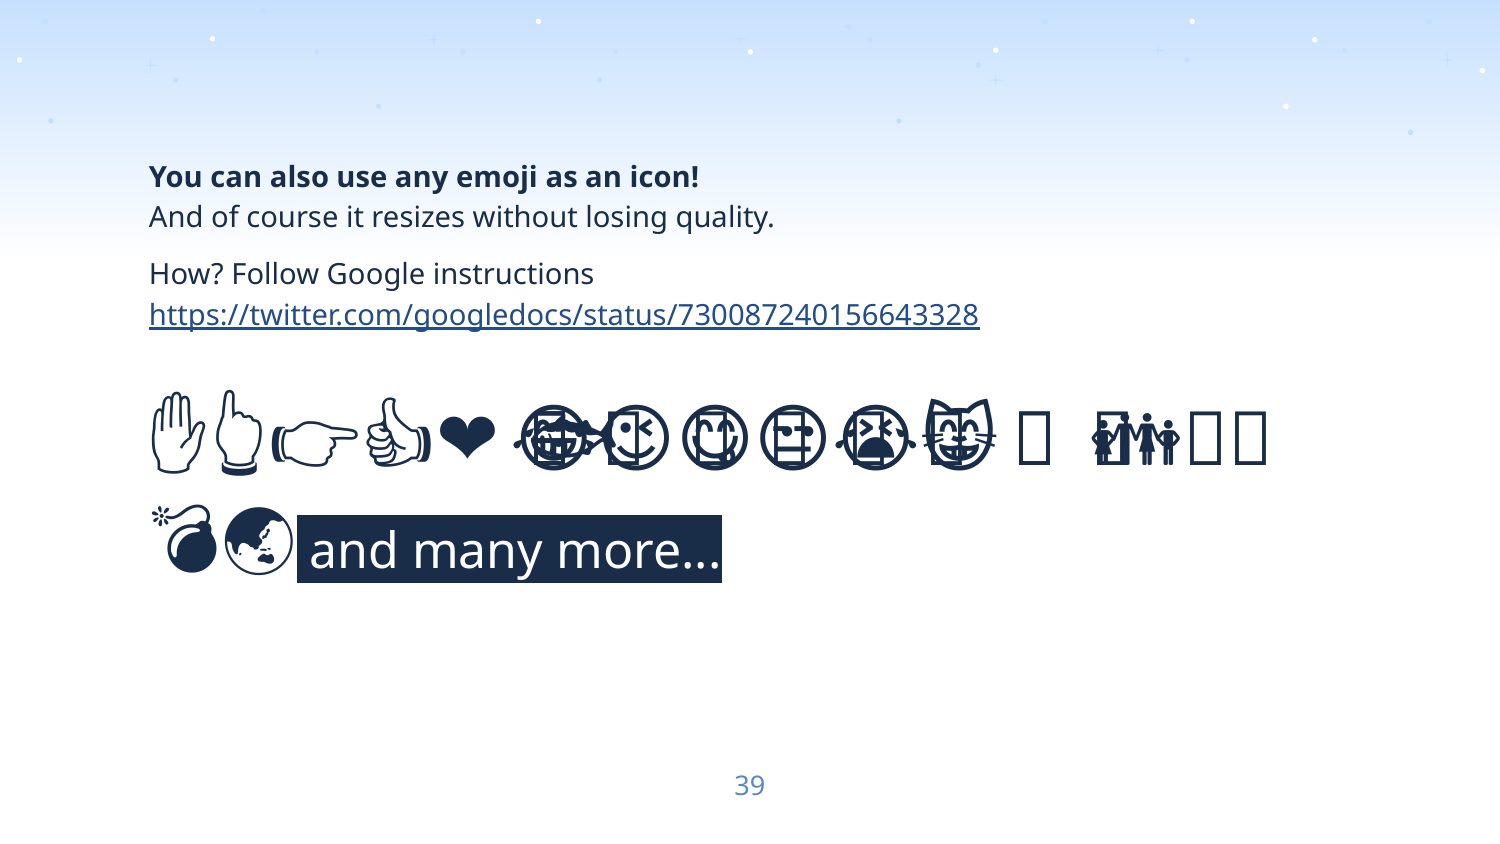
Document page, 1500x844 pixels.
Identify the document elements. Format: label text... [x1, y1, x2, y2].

list You can also use any emoji as an icon! And of course it resizes without losing quality. How? Follow Google instructions https://twitter.com/googledocs/status/730087240156643328 [148, 153, 1351, 342]
slide_number 39 [705, 754, 795, 819]
text_box ✋👆👉👍👤👦👧👨👩👪💃🏃💑❤😂😉😋😒😭👶😸🐟🍒🍔💣📌📖🔨🎃🎈🎨🏈🏰🌏🔌🔑 and many more... [148, 376, 1351, 701]
